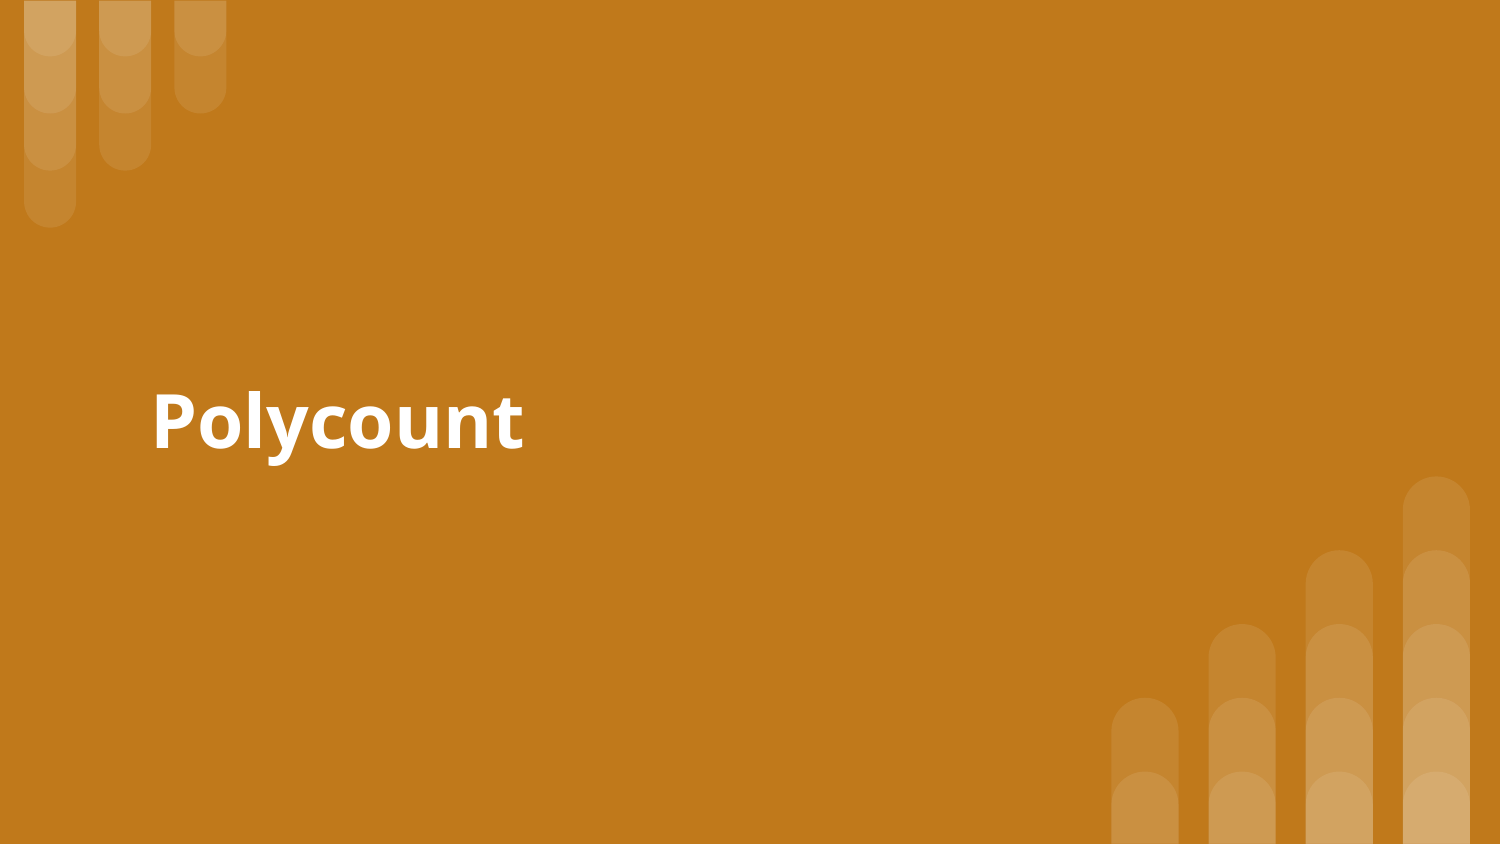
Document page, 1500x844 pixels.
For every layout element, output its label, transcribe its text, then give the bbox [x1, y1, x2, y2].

title Polycount [135, 264, 1097, 572]
